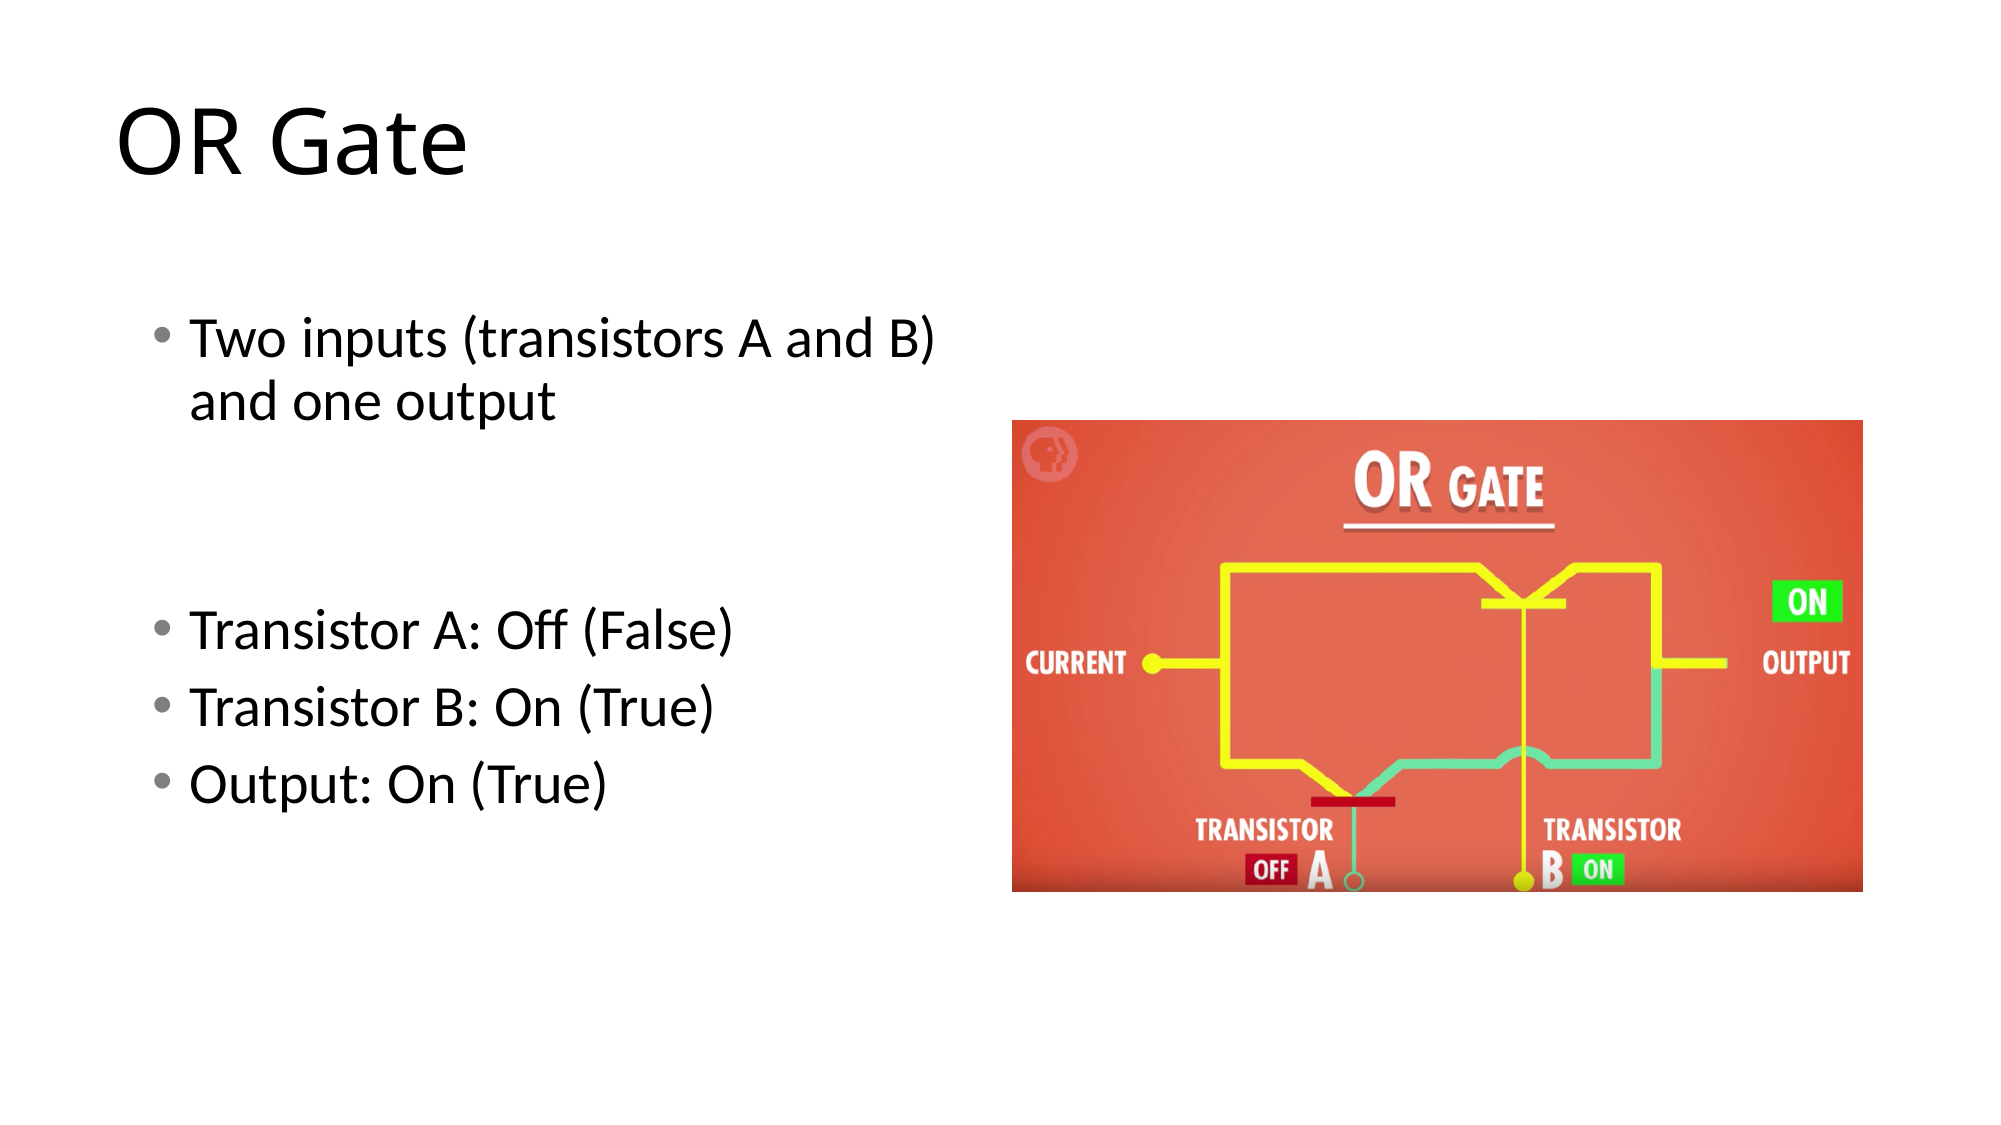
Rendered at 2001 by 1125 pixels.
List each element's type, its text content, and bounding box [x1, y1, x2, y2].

list Two inputs (transistors A and B) and one output Transistor A: Off (False) Transistor B: On (True) Output: On (True) [137, 299, 988, 1014]
title OR Gate [99, 0, 1863, 202]
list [1012, 420, 1863, 892]
